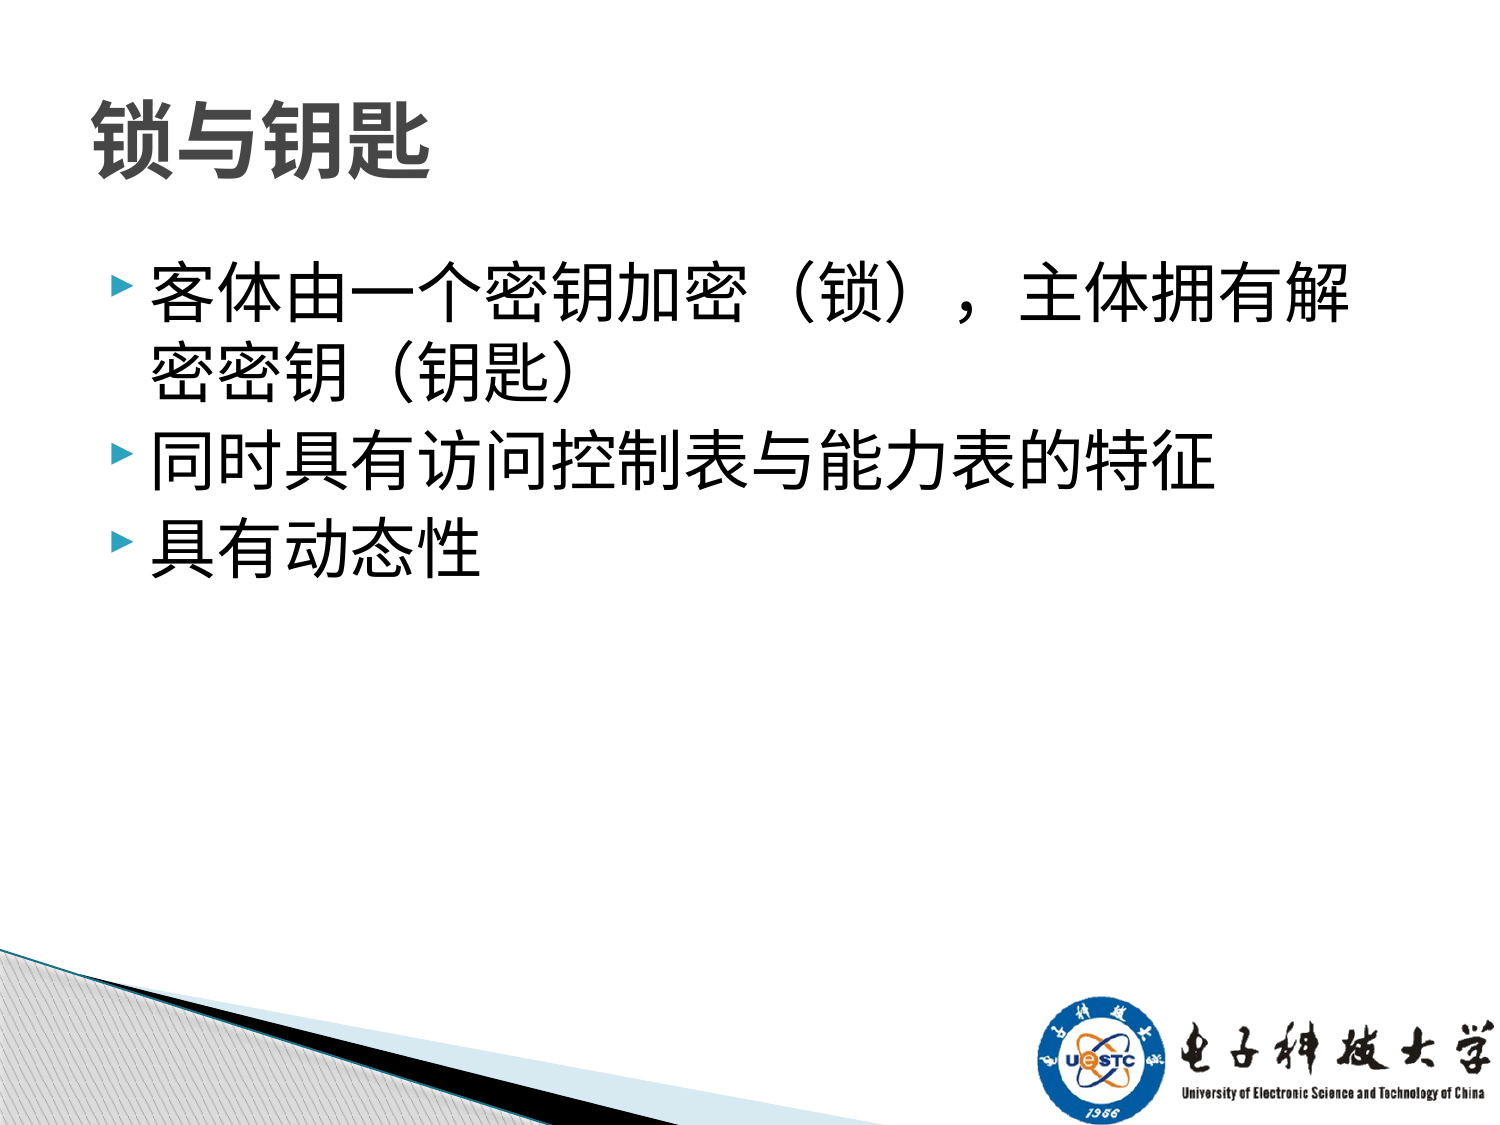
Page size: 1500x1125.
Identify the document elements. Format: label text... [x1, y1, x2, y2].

title 锁与钥匙 [75, 45, 1425, 233]
picture [1037, 995, 1495, 1125]
list 客体由一个密钥加密（锁），主体拥有解密密钥（钥匙） 同时具有访问控制表与能力表的特征 具有动态性 [75, 243, 1425, 986]
slide_number [701, 1051, 786, 1125]
